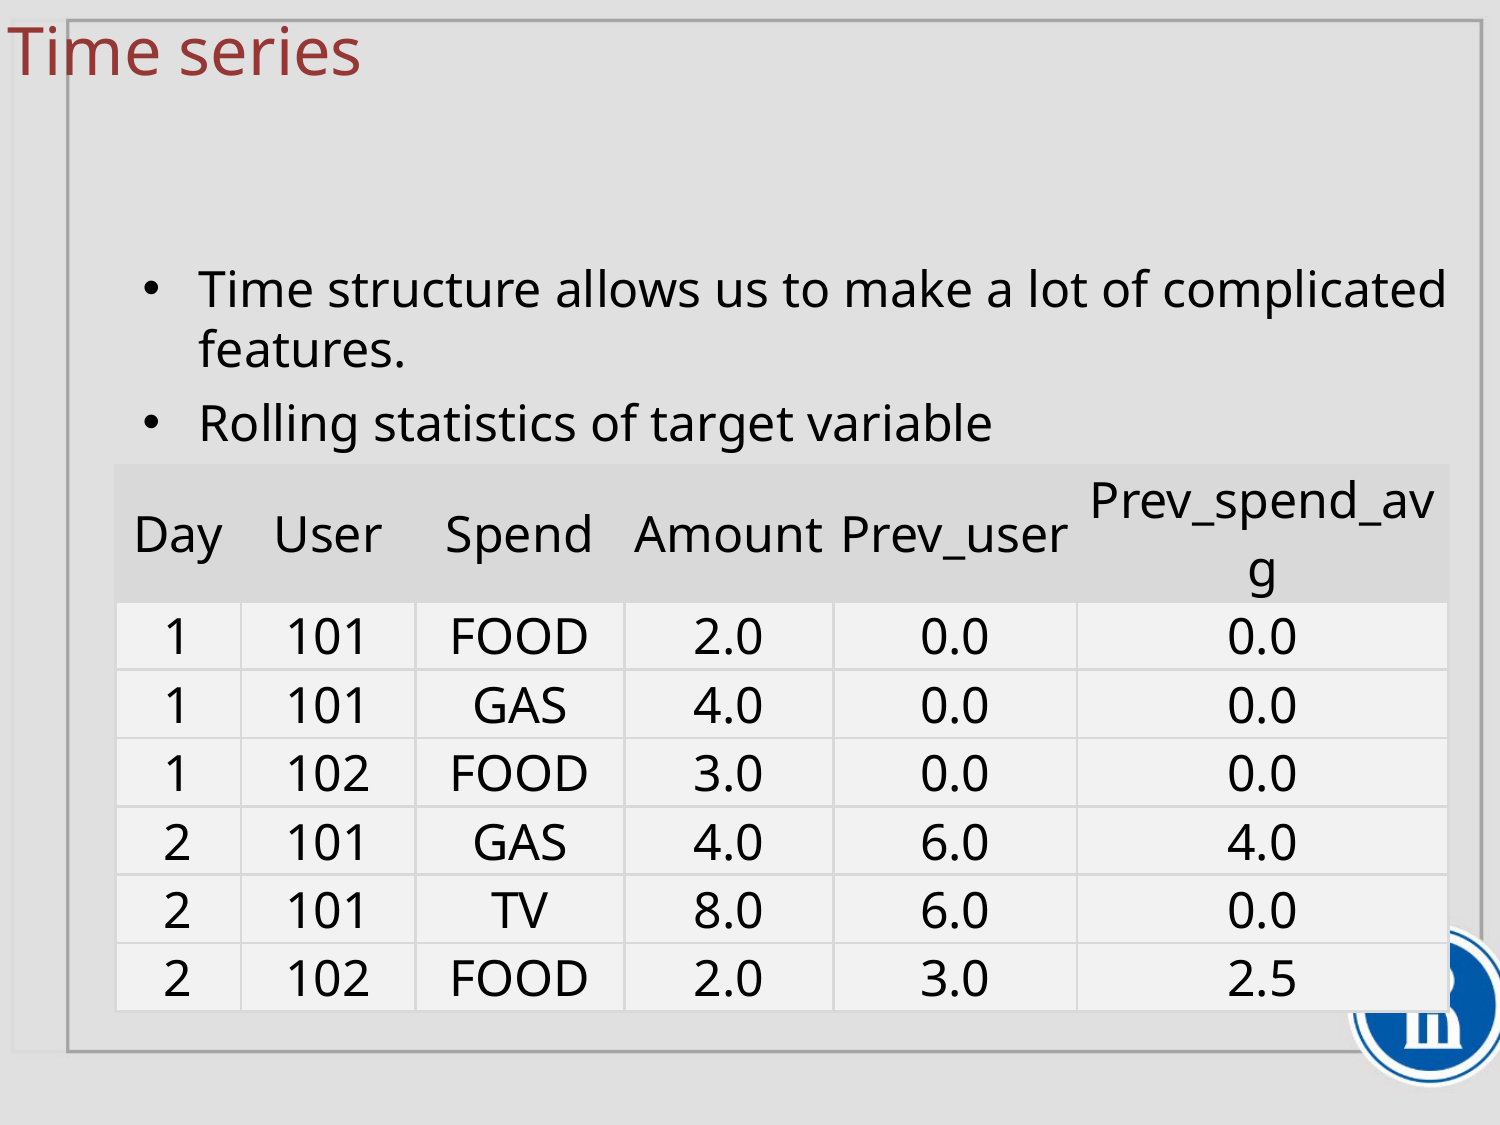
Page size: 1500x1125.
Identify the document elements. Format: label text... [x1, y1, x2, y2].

table_cell 102 [242, 944, 414, 1010]
table_cell FOOD [417, 603, 623, 668]
table_cell 2.0 [626, 944, 832, 1010]
table_cell 102 [242, 739, 414, 805]
table_cell 0.0 [835, 671, 1076, 737]
table_cell FOOD [417, 944, 623, 1010]
table_cell 1 [117, 671, 240, 737]
table_cell 4.0 [1078, 808, 1447, 873]
table_header Spend [417, 466, 623, 600]
table_cell 2.0 [626, 603, 832, 668]
list Time structure allows us to make a lot of complicated features. Rolling statistics of target variable [134, 248, 1473, 810]
table_cell 0.0 [1078, 876, 1447, 942]
table_header Day [117, 466, 240, 600]
table_cell 6.0 [835, 876, 1076, 942]
table_cell 4.0 [626, 808, 832, 873]
table_cell 0.0 [1078, 671, 1447, 737]
table_cell GAS [417, 671, 623, 737]
table_cell 101 [242, 671, 414, 737]
table_header User [242, 466, 414, 600]
table_header Prev_user [835, 466, 1076, 600]
table_cell 3.0 [835, 944, 1076, 1010]
table_cell GAS [417, 808, 623, 873]
table_cell 6.0 [835, 808, 1076, 873]
table_cell 101 [242, 603, 414, 668]
table_cell 101 [242, 876, 414, 942]
table_cell 2 [117, 944, 240, 1010]
table_cell 3.0 [626, 739, 832, 805]
picture [0, 0, 1500, 1125]
title Time series [0, 0, 1406, 97]
table_cell 2.5 [1078, 944, 1447, 1010]
table_header Prev_spend_avg [1078, 466, 1447, 600]
table_header Amount [626, 466, 832, 600]
table_cell 1 [117, 603, 240, 668]
table_cell TV [417, 876, 623, 942]
table_cell FOOD [417, 739, 623, 805]
table_cell 2 [117, 808, 240, 873]
table_cell 0.0 [835, 603, 1076, 668]
table_cell 0.0 [1078, 739, 1447, 805]
table_cell 101 [242, 808, 414, 873]
table_cell 1 [117, 739, 240, 805]
table_cell 8.0 [626, 876, 832, 942]
table_cell 0.0 [835, 739, 1076, 805]
table_cell 2 [117, 876, 240, 942]
table_cell 0.0 [1078, 603, 1447, 668]
table_cell 4.0 [626, 671, 832, 737]
